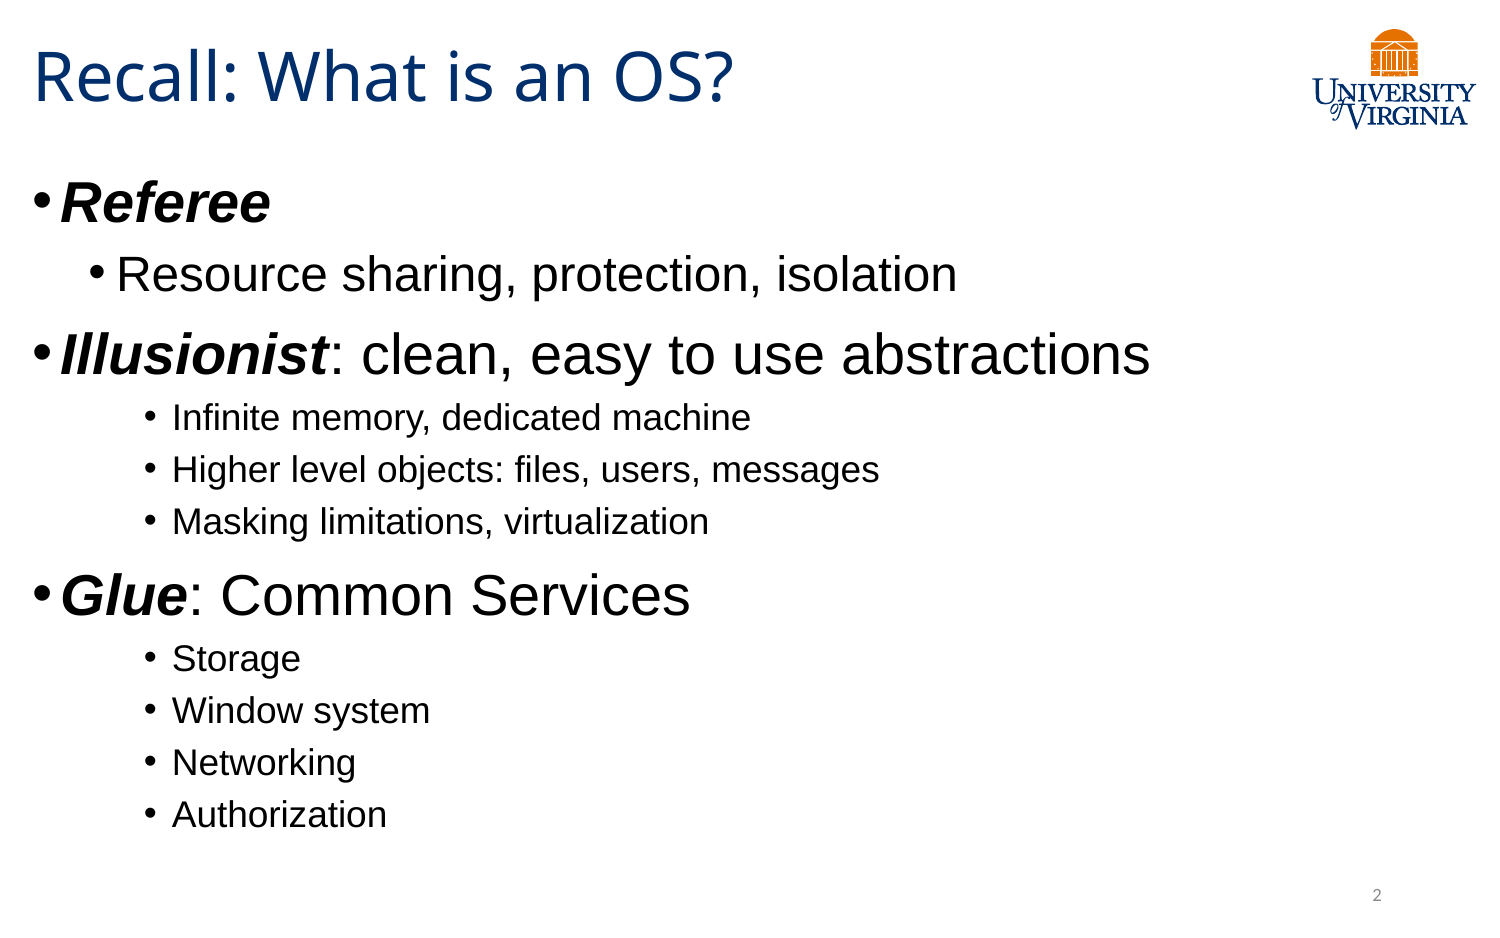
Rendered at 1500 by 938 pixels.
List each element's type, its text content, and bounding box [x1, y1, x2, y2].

title Recall: What is an OS? [17, 14, 1297, 145]
list Referee Resource sharing, protection, isolation Illusionist: clean, easy to use abstractions Infinite memory, dedicated machine Higher level objects: files, users, messages Masking limitations, virtualization Glue: Common Services Storage Window system Networking Authorization [17, 157, 1483, 845]
slide_number 2 [1059, 868, 1397, 919]
